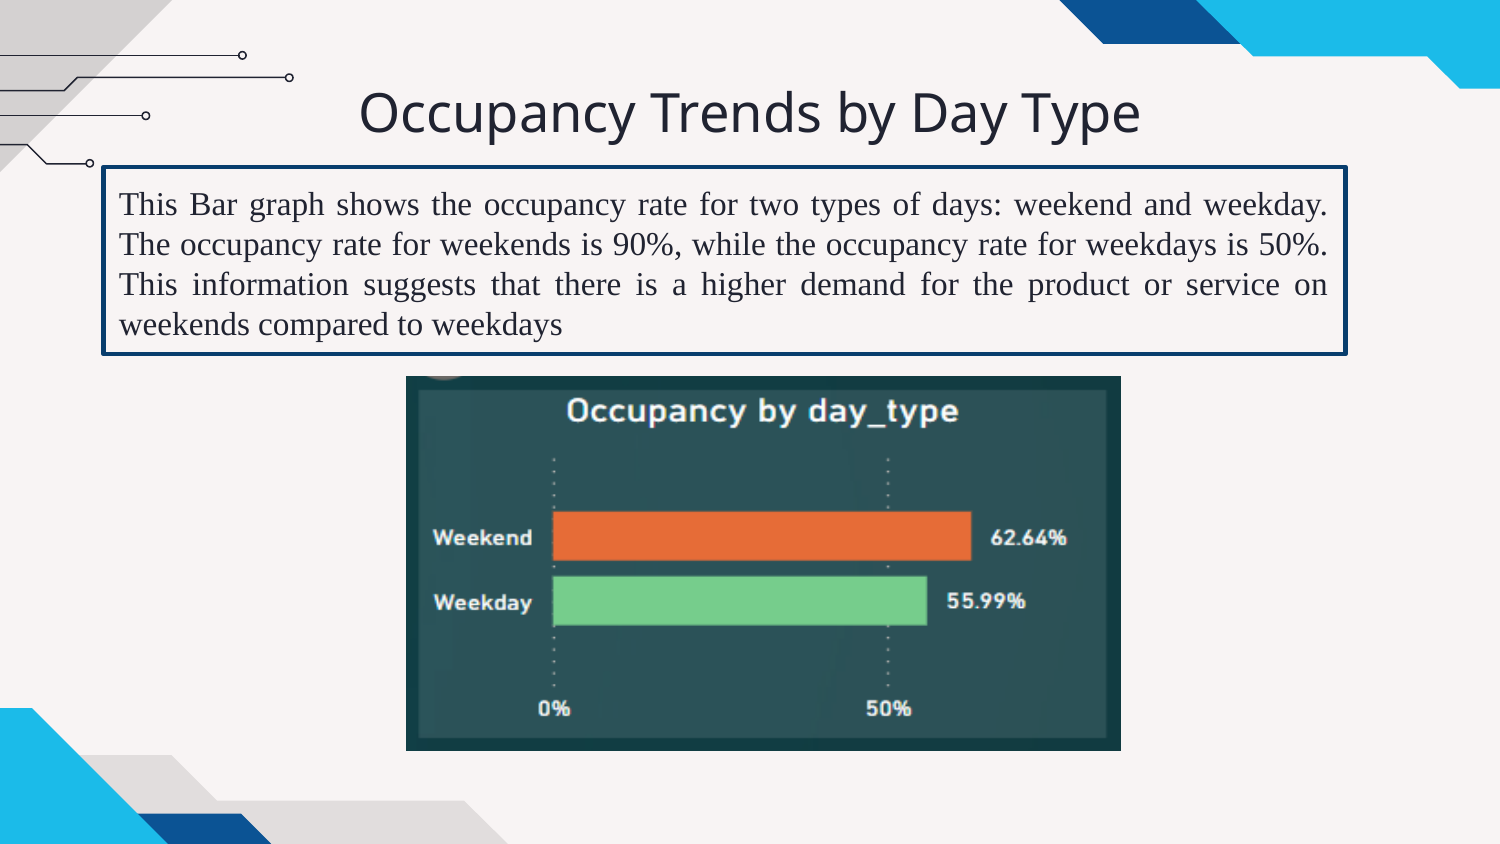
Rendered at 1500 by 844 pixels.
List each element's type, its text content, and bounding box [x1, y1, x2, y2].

picture [406, 375, 1121, 752]
subtitle This Bar graph shows the occupancy rate for two types of days: weekend and weekday. The occupancy rate for weekends is 90%, while the occupancy rate for weekdays is 50%. This information suggests that there is a higher demand for the product or service on weekends compared to weekdays [103, 167, 1346, 355]
title Occupancy Trends by Day Type [118, 62, 1383, 157]
